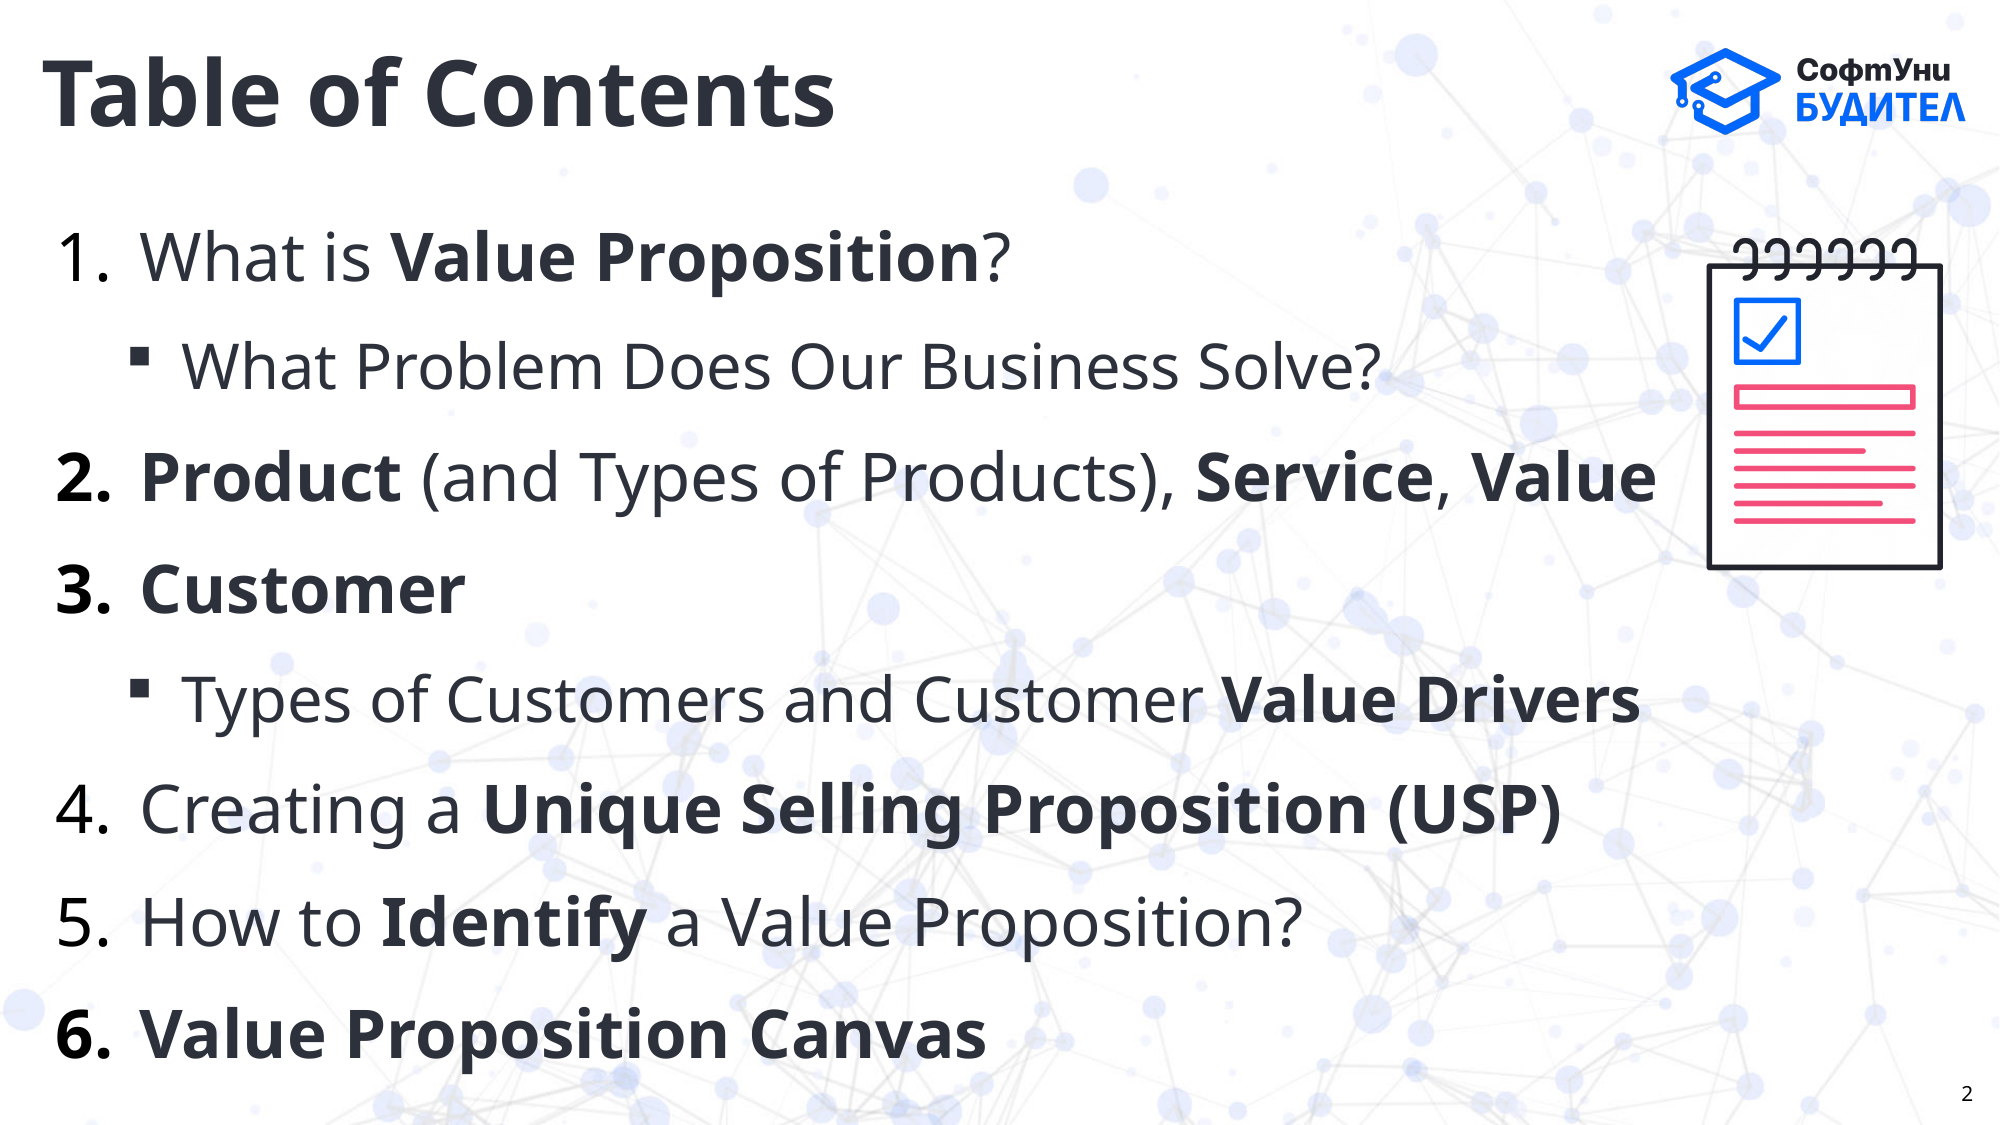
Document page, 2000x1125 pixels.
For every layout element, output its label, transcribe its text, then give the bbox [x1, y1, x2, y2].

picture [0, 0, 2000, 1125]
list What is Value Proposition? What Problem Does Our Business Solve? Product (and Types of Products), Service, Value Customer Types of Customers and Customer Value Drivers Creating a Unique Selling Proposition (USP) How to Identify a Value Proposition? Value Proposition Canvas [35, 188, 1682, 1102]
slide_number 2 [1927, 1067, 1989, 1117]
title Table of Contents [26, 18, 1638, 161]
